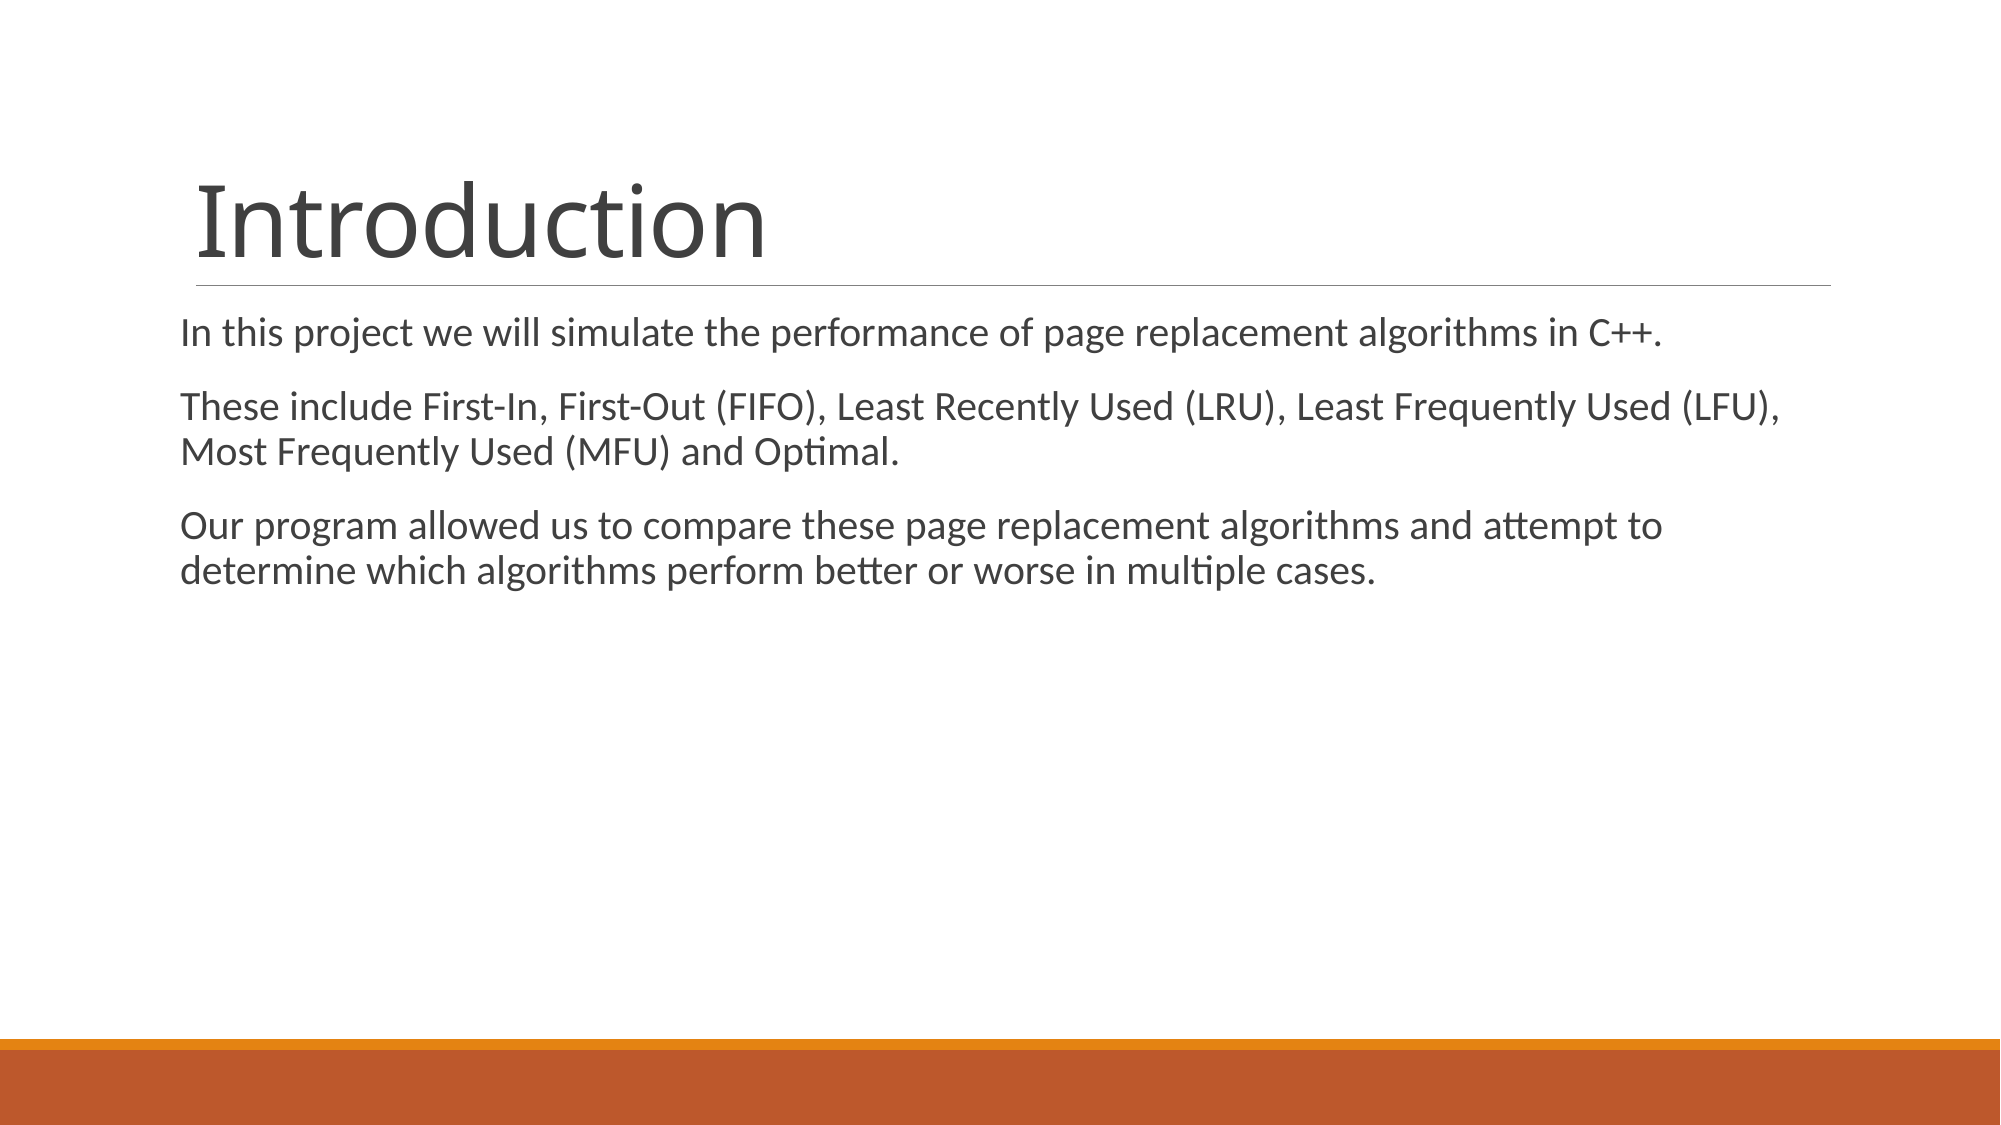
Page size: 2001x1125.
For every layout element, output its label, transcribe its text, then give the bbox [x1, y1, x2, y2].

list In this project we will simulate the performance of page replacement algorithms in C++. These include First-In, First-Out (FIFO), Least Recently Used (LRU), Least Frequently Used (LFU), Most Frequently Used (MFU) and Optimal. Our program allowed us to compare these page replacement algorithms and attempt to determine which algorithms perform better or worse in multiple cases. [180, 302, 1830, 963]
title Introduction [180, 47, 1830, 285]
